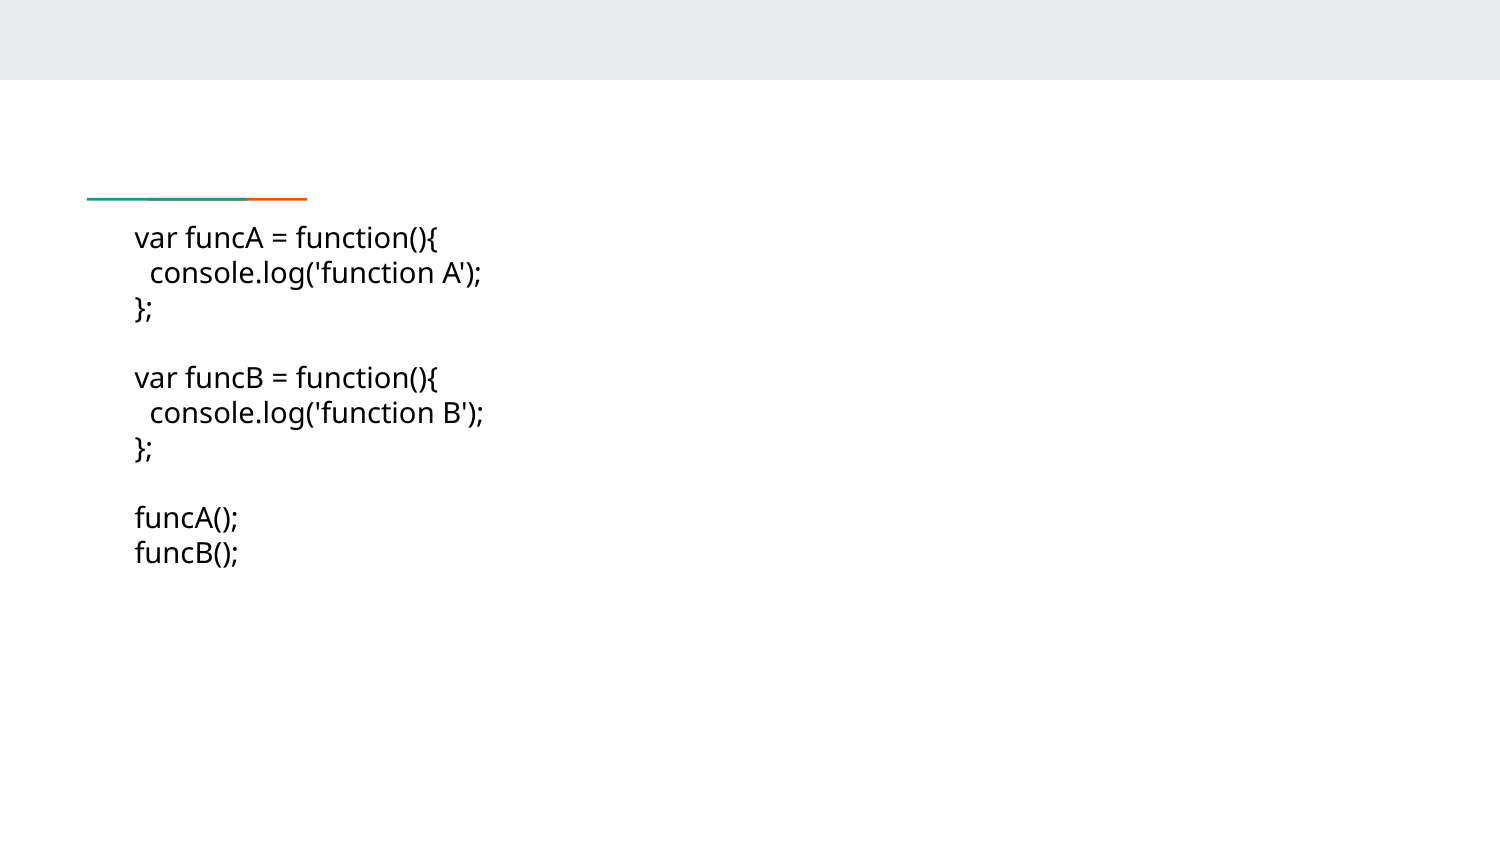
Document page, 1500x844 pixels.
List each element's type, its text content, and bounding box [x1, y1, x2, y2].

text_box var funcA = function(){ console.log('function A'); }; var funcB = function(){ console.log('function B'); }; funcA(); funcB(); [119, 204, 1029, 311]
